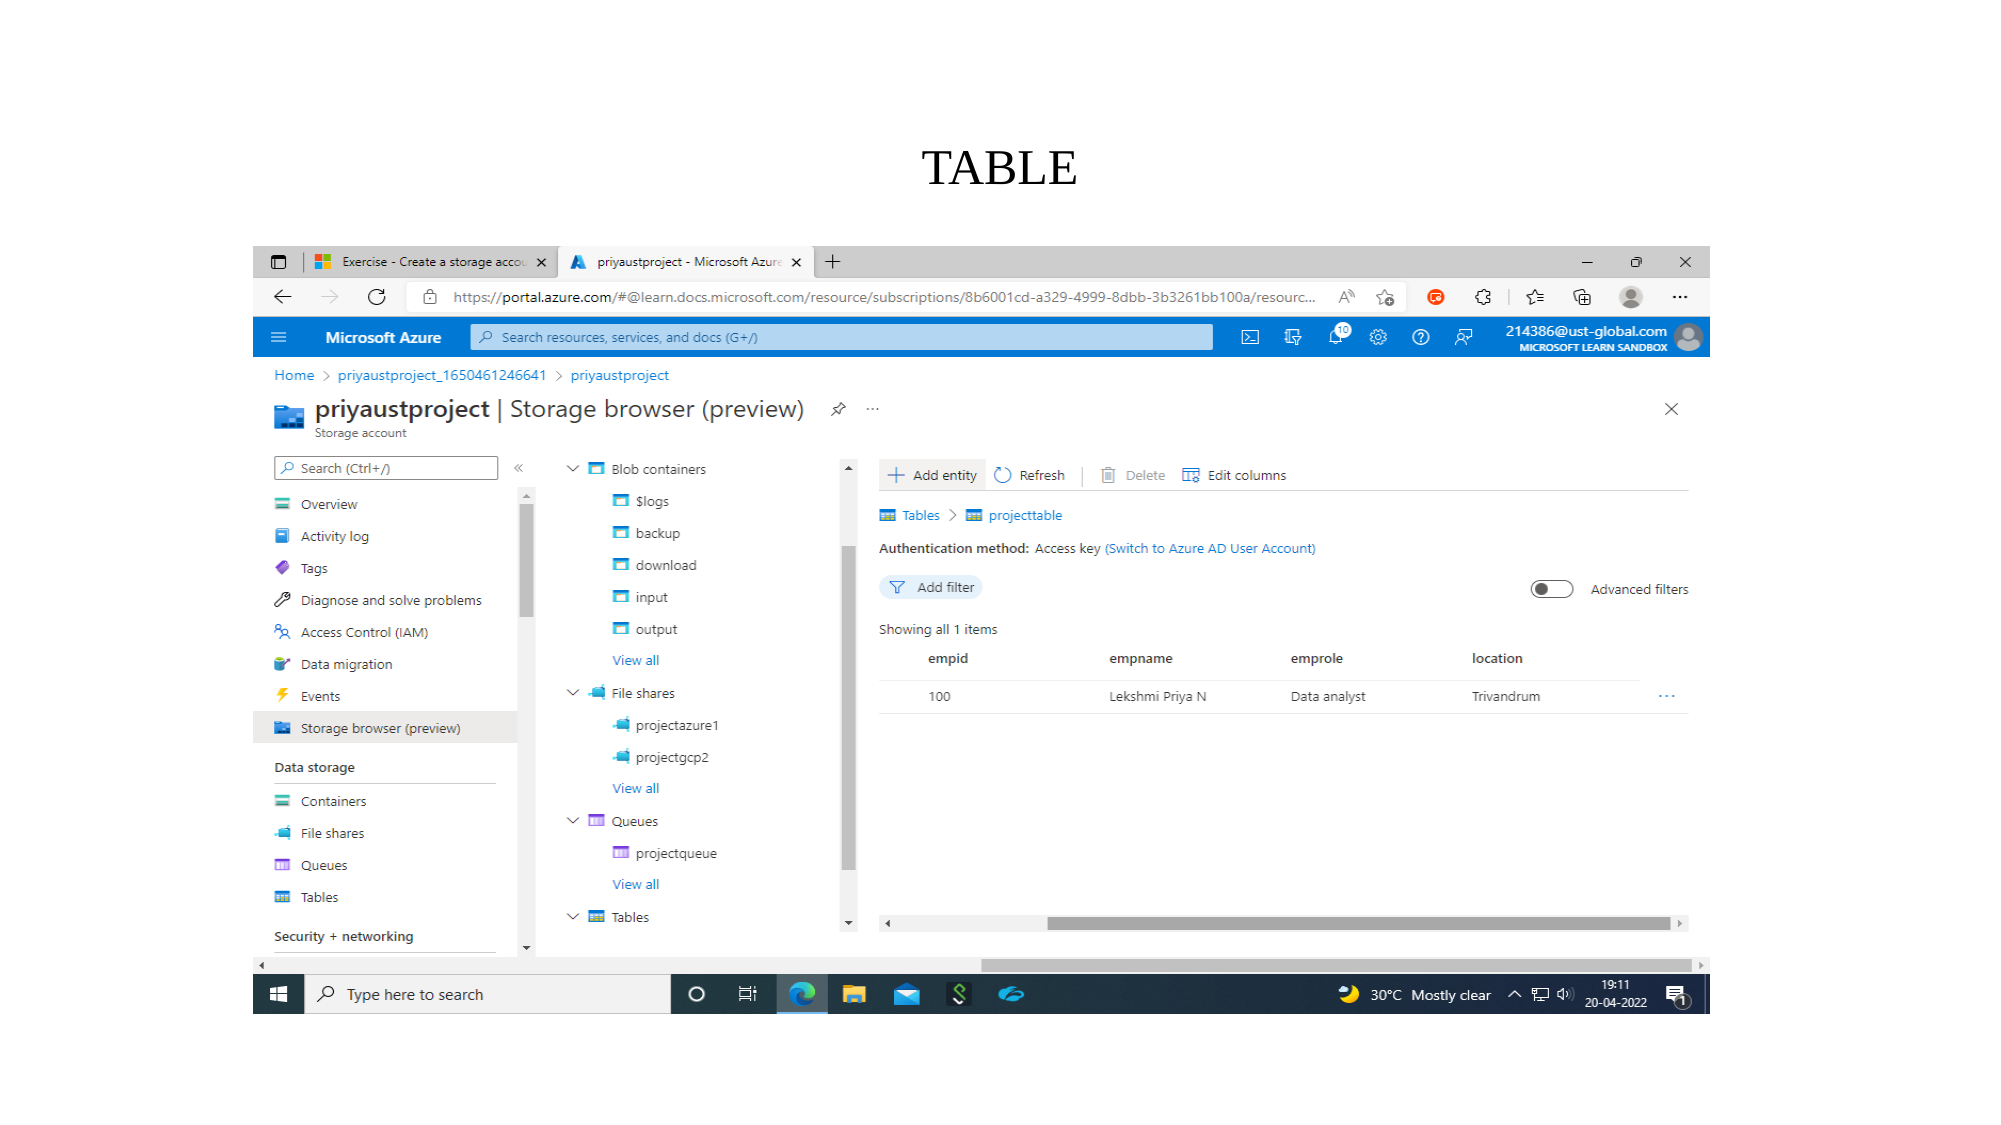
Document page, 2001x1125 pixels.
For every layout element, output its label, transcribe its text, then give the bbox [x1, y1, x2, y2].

title TABLE [137, 59, 1863, 278]
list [253, 246, 1710, 1014]
